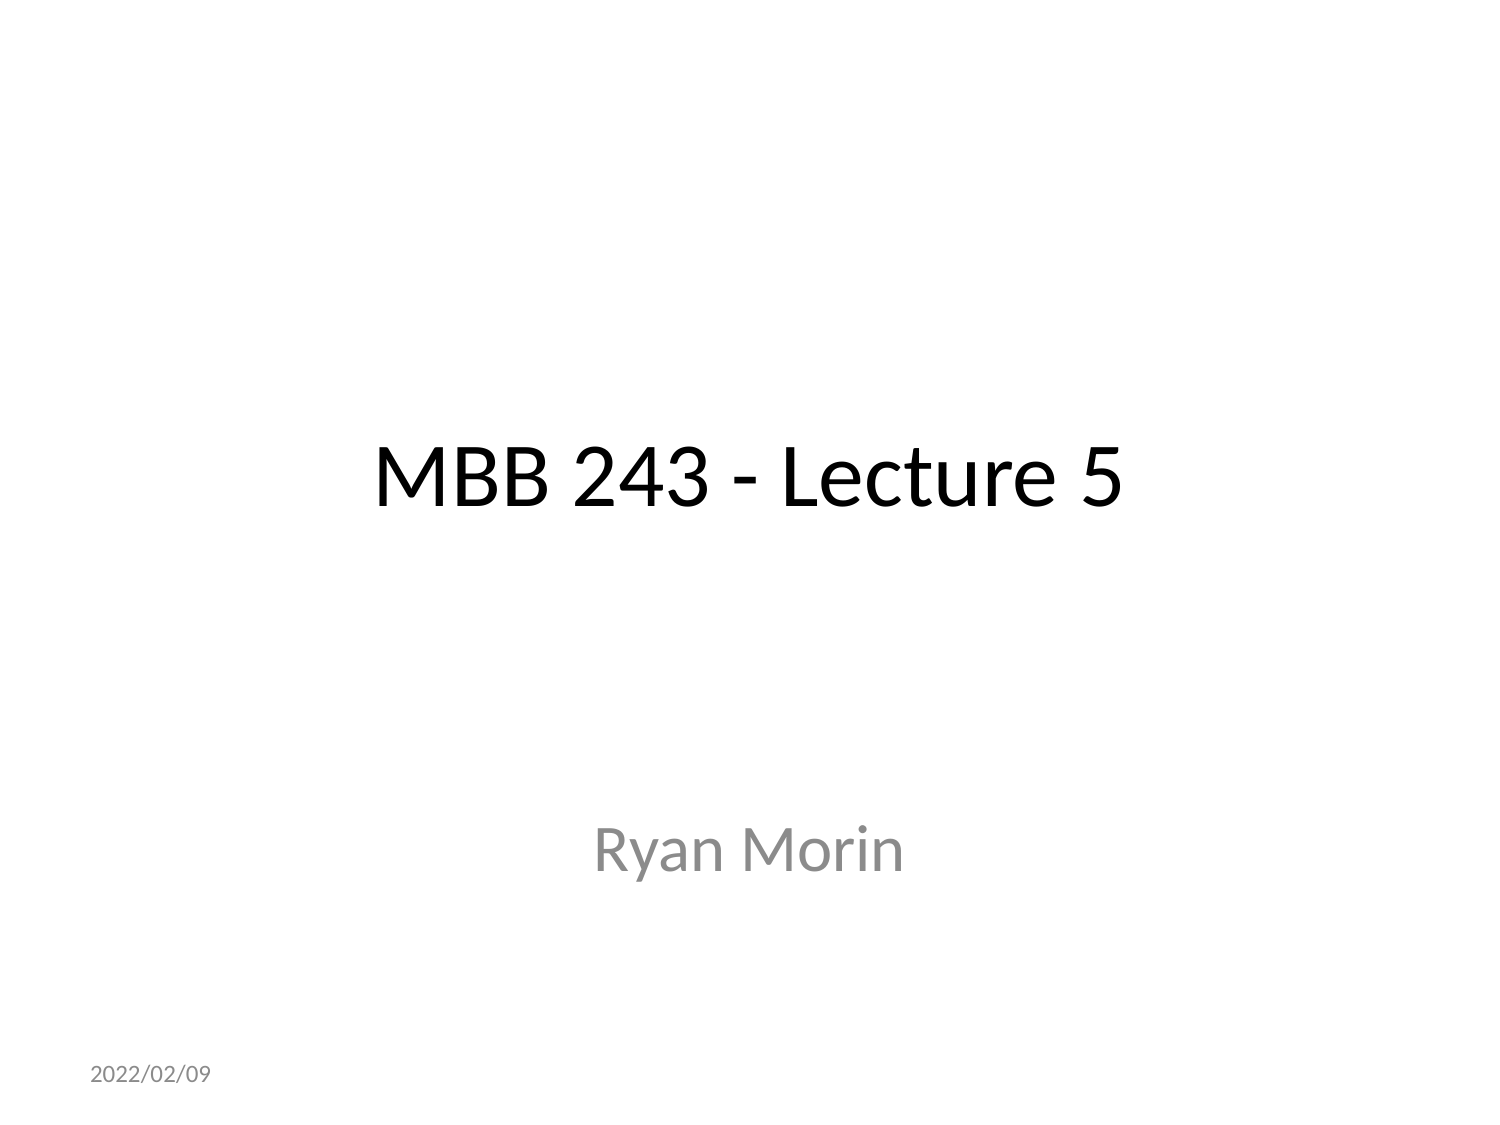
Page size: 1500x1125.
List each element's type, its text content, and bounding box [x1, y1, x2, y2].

title MBB 243 - Lecture 5 [112, 349, 1388, 591]
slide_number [75, 1042, 425, 1103]
subtitle Ryan Morin [225, 637, 1275, 925]
